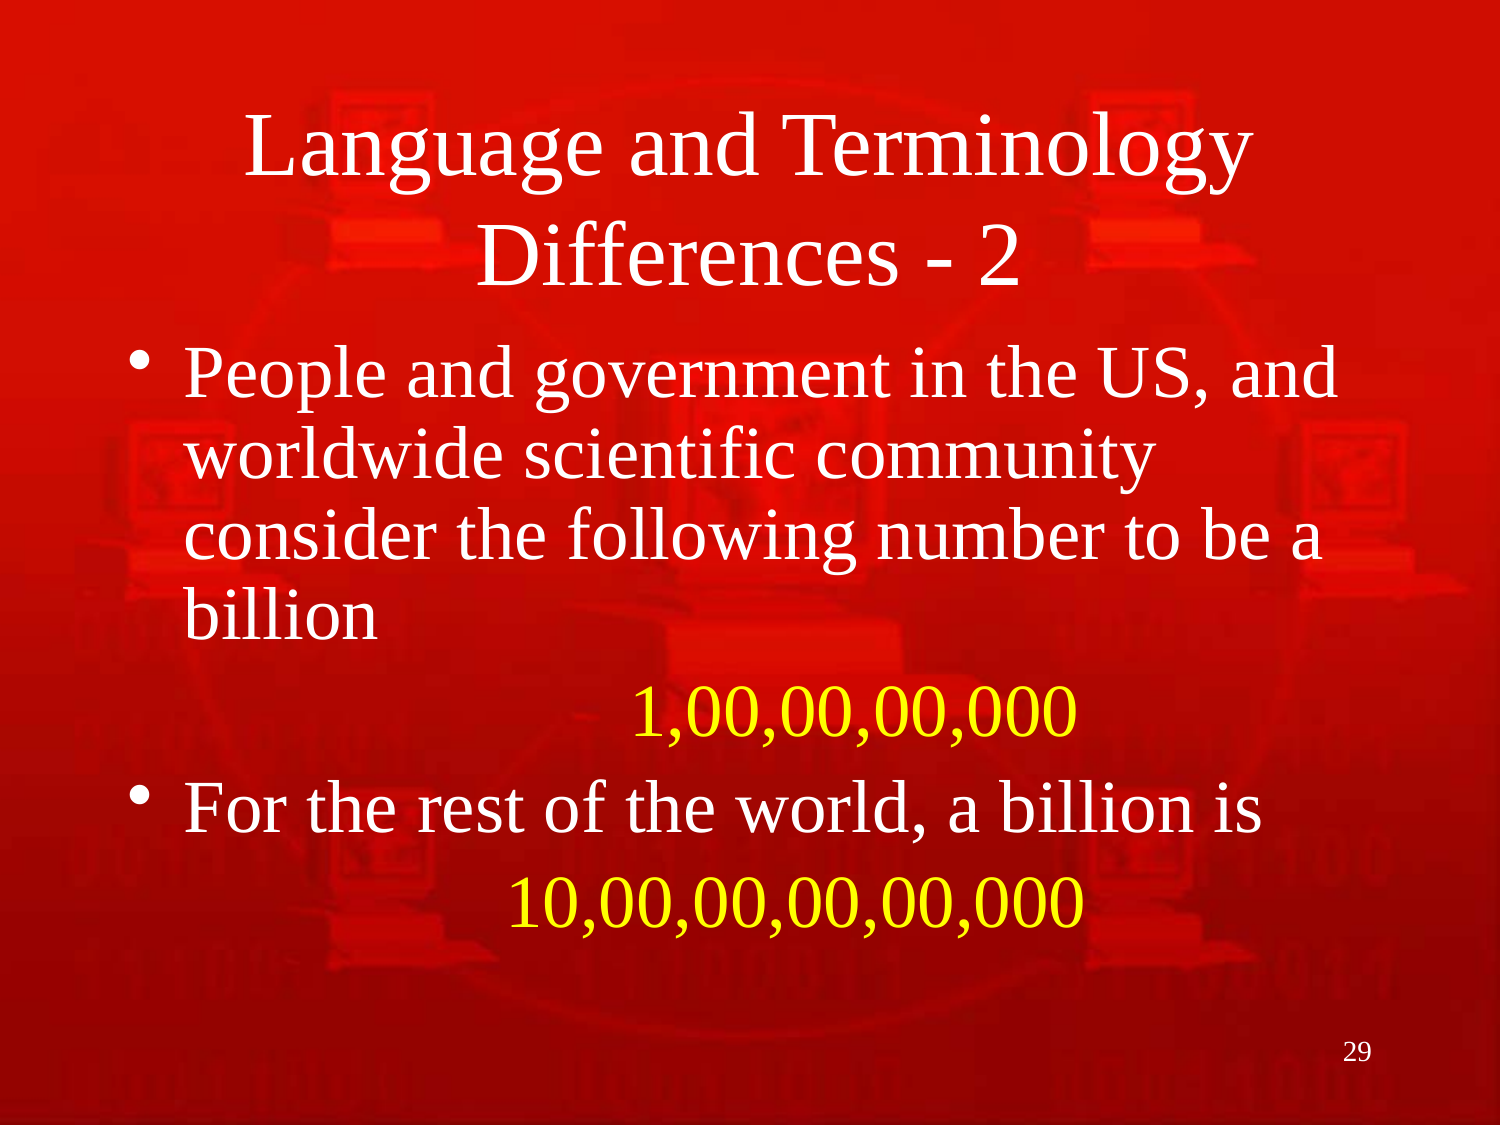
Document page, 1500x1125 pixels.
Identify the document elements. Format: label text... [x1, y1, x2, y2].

picture [0, 0, 1500, 1125]
list People and government in the US, and worldwide scientific community consider the following number to be a billion 1,00,00,00,000 For the rest of the world, a billion is 10,00,00,00,00,000 [112, 324, 1388, 1000]
title Language and Terminology Differences - 2 [112, 99, 1388, 288]
slide_number 29 [1074, 1025, 1388, 1100]
